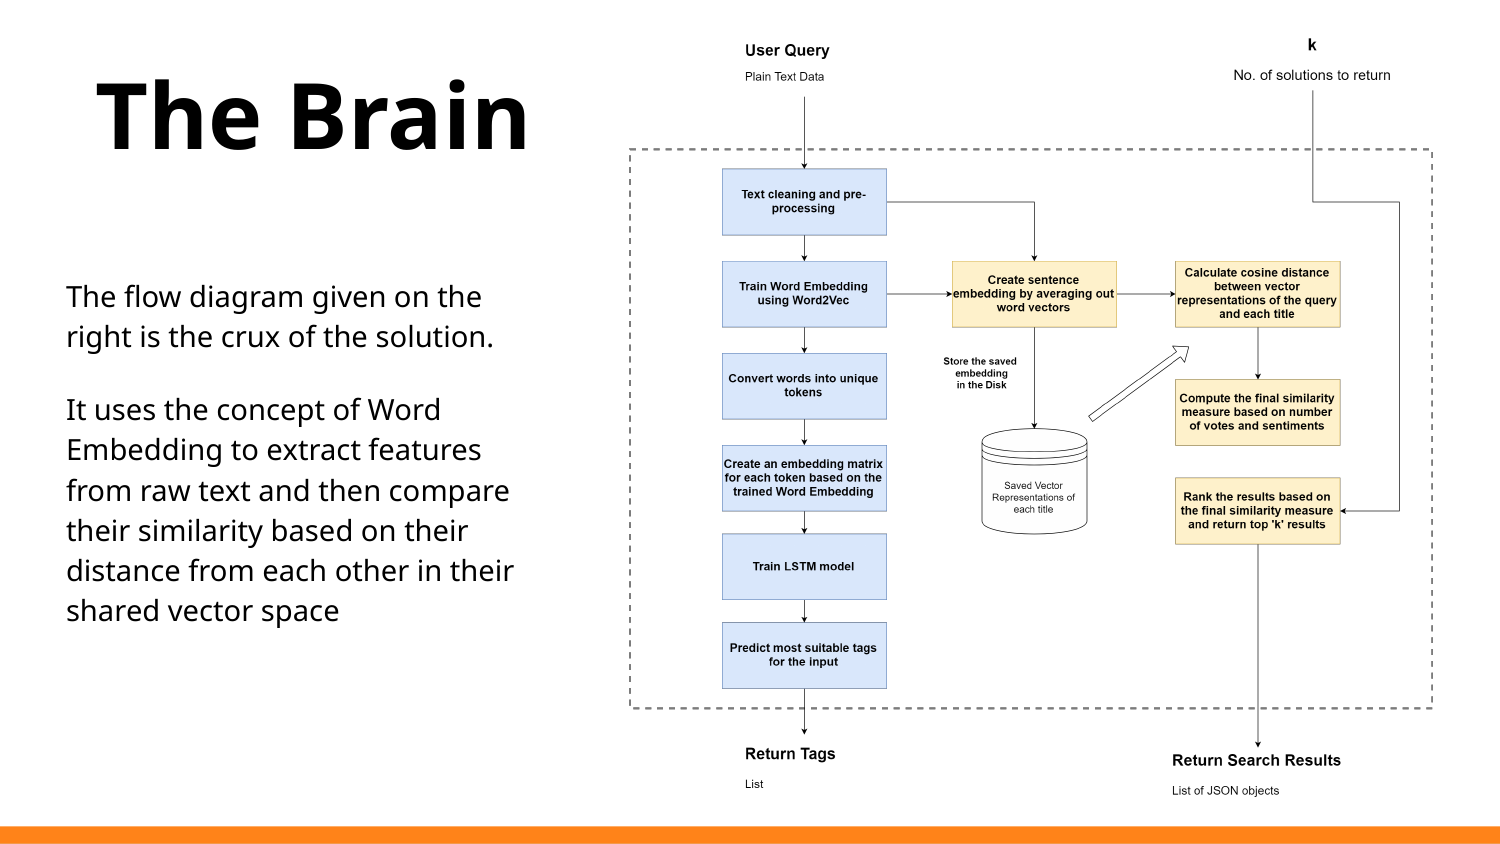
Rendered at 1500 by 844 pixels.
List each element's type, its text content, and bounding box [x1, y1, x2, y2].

text_box [0, 826, 1500, 844]
list The flow diagram given on the right is the crux of the solution. It uses the concept of Word Embedding to extract features from raw text and then compare their similarity based on their distance from each other in their shared vector space [51, 257, 544, 734]
title The Brain [80, 73, 624, 152]
picture [629, 24, 1433, 807]
